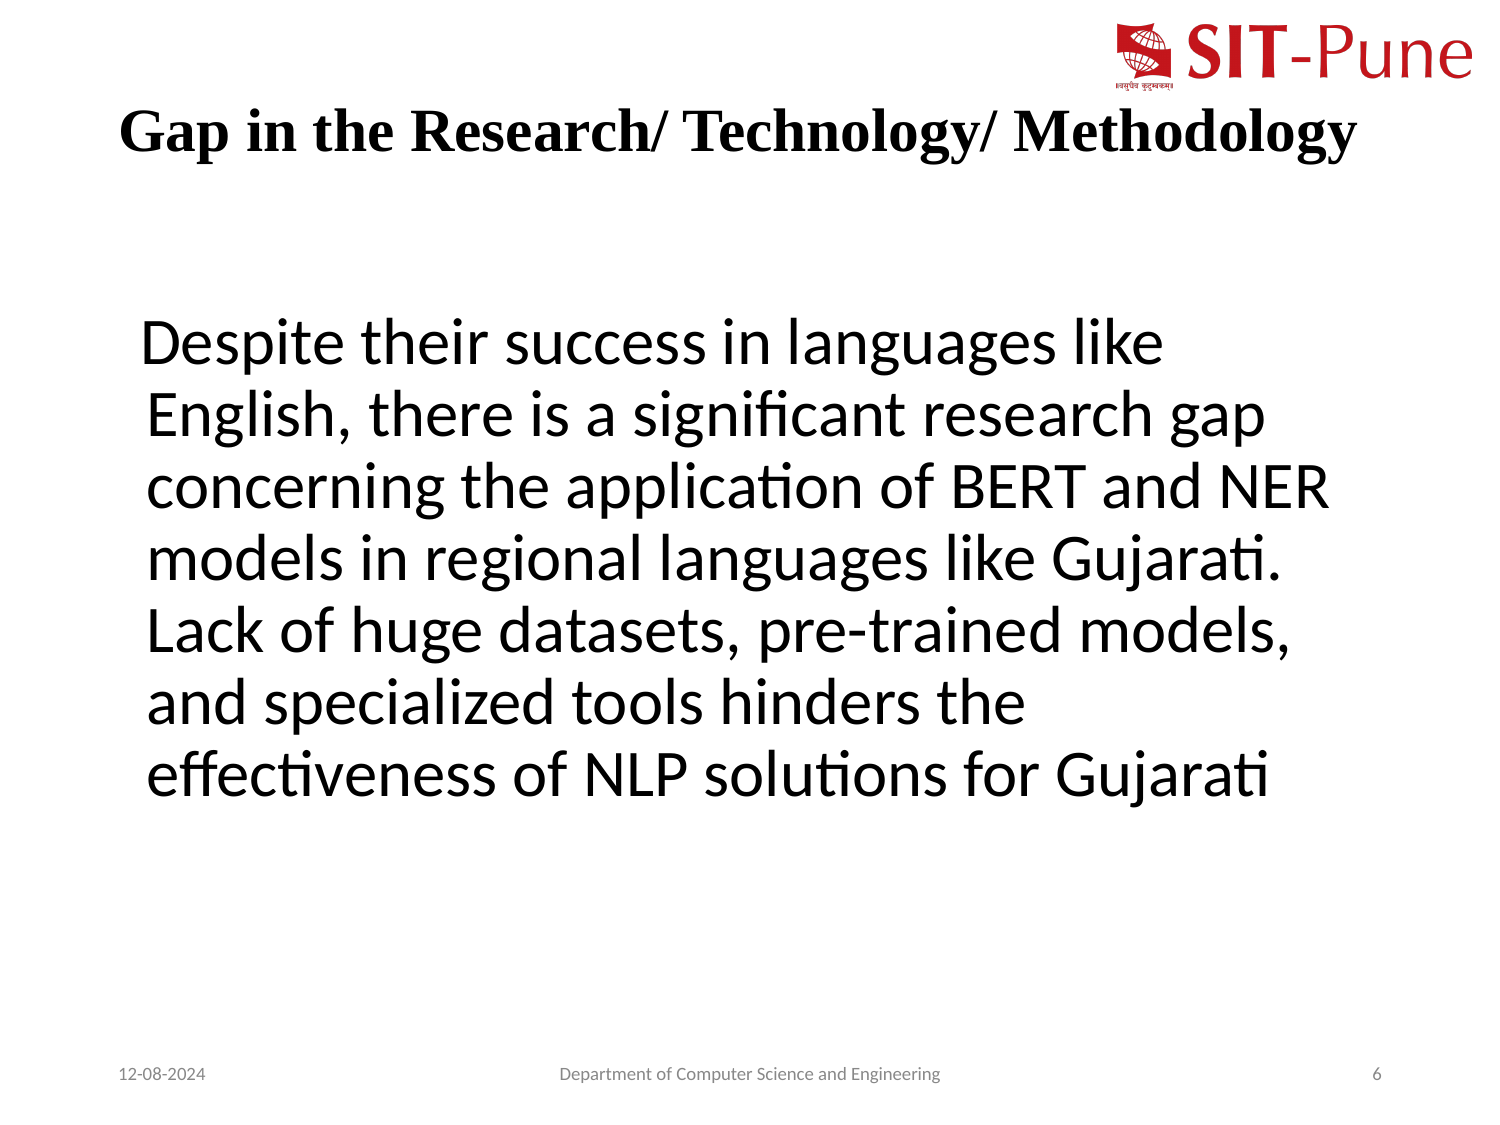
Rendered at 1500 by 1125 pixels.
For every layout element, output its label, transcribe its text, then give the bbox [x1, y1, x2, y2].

picture [1116, 23, 1472, 91]
list Despite their success in languages like English, there is a significant research gap concerning the application of BERT and NER models in regional languages like Gujarati. Lack of huge datasets, pre-trained models, and specialized tools hinders the effectiveness of NLP solutions for Gujarati [103, 299, 1397, 1014]
slide_number 6 [1059, 1042, 1397, 1103]
footer Department of Computer Science and Engineering [496, 1042, 1004, 1103]
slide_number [103, 1042, 441, 1103]
title Gap in the Research/ Technology/ Methodology [103, 59, 1397, 278]
